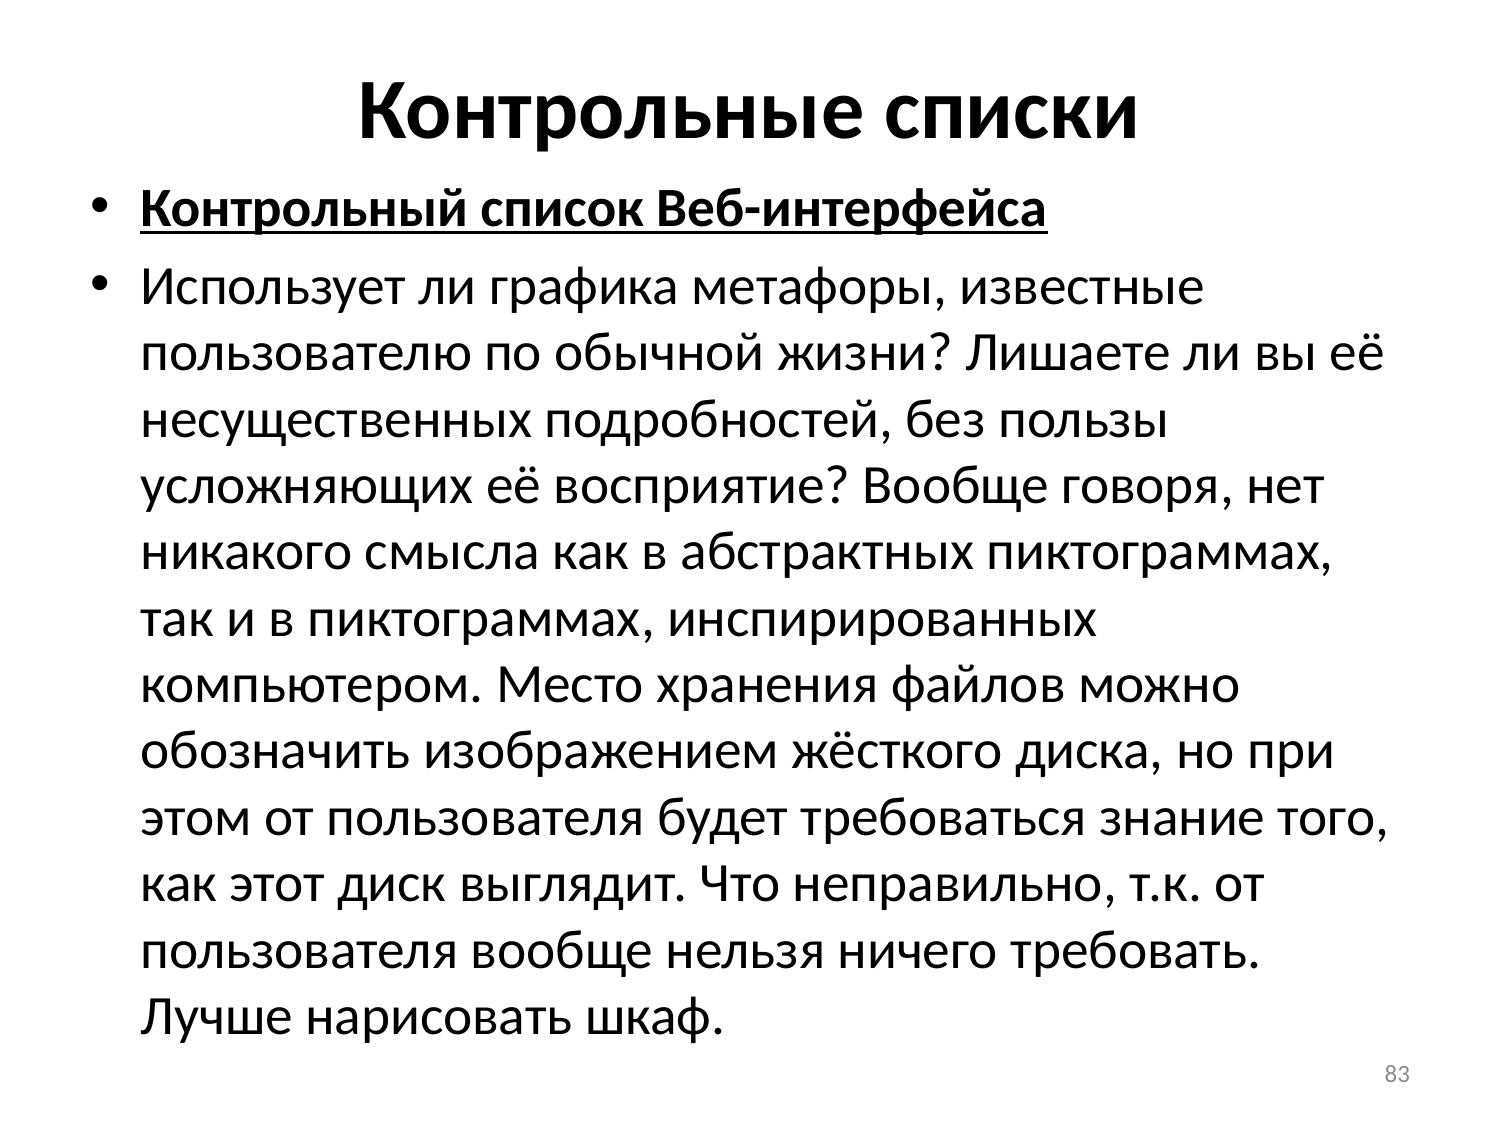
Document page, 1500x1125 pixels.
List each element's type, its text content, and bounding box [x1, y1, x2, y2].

title Контрольные списки [75, 45, 1425, 164]
slide_number 83 [1074, 1042, 1425, 1103]
list Контрольный список Веб-интерфейса Использует ли графика метафоры, известные пользователю по обычной жизни? Лишаете ли вы её несущественных подробностей, без пользы усложняющих её восприятие? Вообще говоря, нет никакого смысла как в абстрактных пиктограммах, так и в пиктограммах, инспирированных компьютером. Место хранения файлов можно обозначить изображением жёсткого диска, но при этом от пользователя будет требоваться знание того, как этот диск выглядит. Что неправильно, т.к. от пользователя вообще нельзя ничего требовать. Лучше нарисовать шкаф. [75, 164, 1425, 1055]
